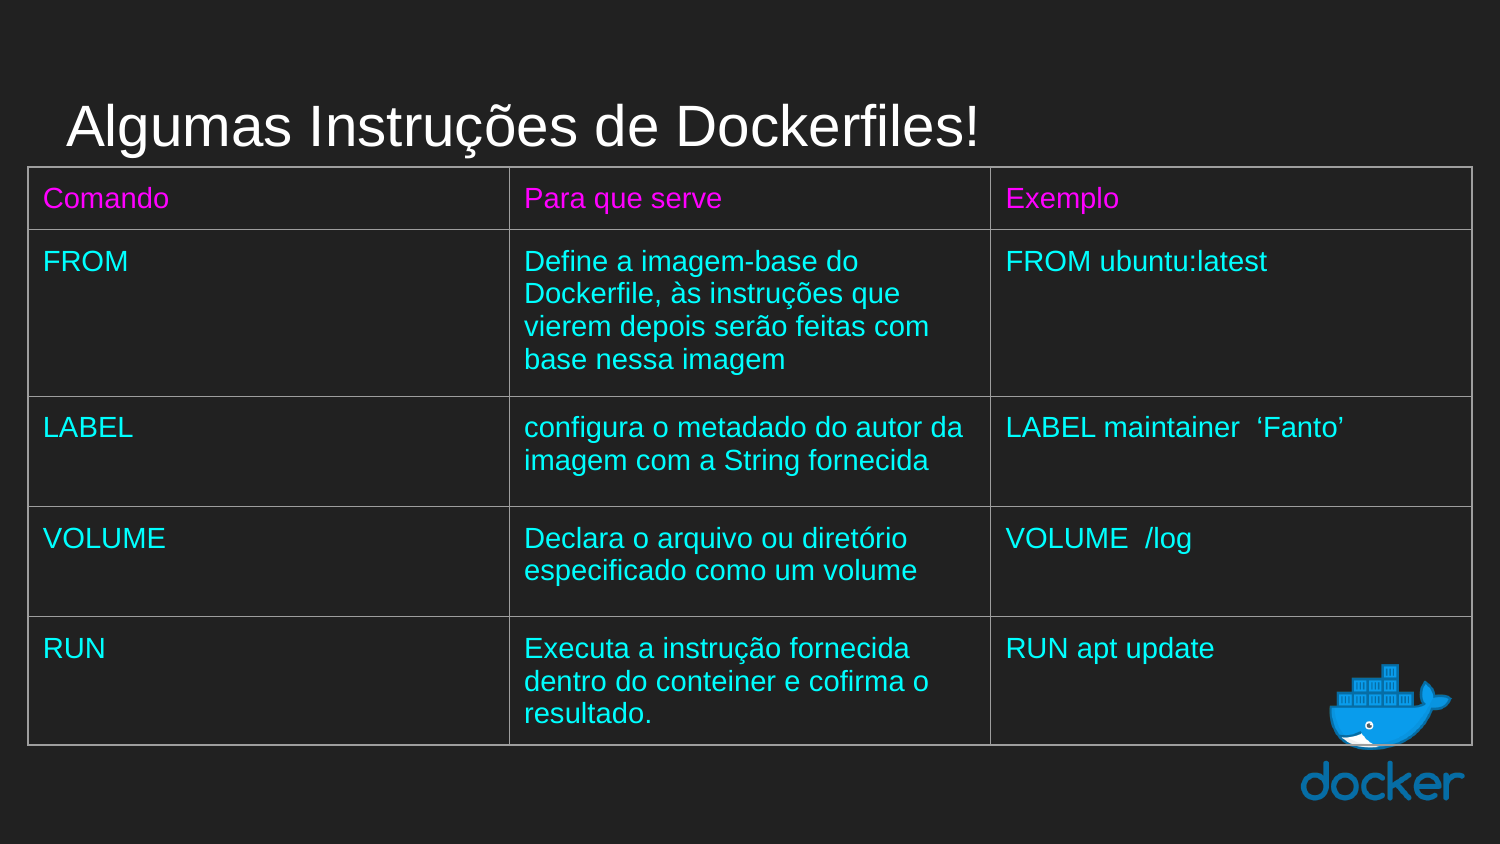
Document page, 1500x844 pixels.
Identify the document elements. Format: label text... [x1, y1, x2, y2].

title Algumas Instruções de Dockerfiles! [51, 72, 1449, 166]
table_cell LABEL [29, 397, 509, 506]
table_cell FROM [29, 230, 509, 396]
table_cell LABEL maintainer ‘Fanto’ [991, 397, 1471, 506]
table_cell Executa a instrução fornecida dentro do conteiner e cofirma o resultado. [510, 617, 990, 744]
table_cell Declara o arquivo ou diretório especificado como um volume [510, 507, 990, 616]
table_cell Define a imagem-base do Dockerfile, às instruções que vierem depois serão feitas com base nessa imagem [510, 230, 990, 396]
table_cell VOLUME /log [991, 507, 1471, 616]
table_cell configura o metadado do autor da imagem com a String fornecida [510, 397, 990, 506]
table_header Para que serve [510, 168, 990, 229]
table_cell RUN [29, 617, 509, 744]
table_header Exemplo [991, 168, 1471, 229]
table_cell RUN apt update [991, 617, 1471, 744]
picture [1286, 649, 1480, 815]
table_cell VOLUME [29, 507, 509, 616]
table_cell FROM ubuntu:latest [991, 230, 1471, 396]
table_header Comando [29, 168, 509, 229]
